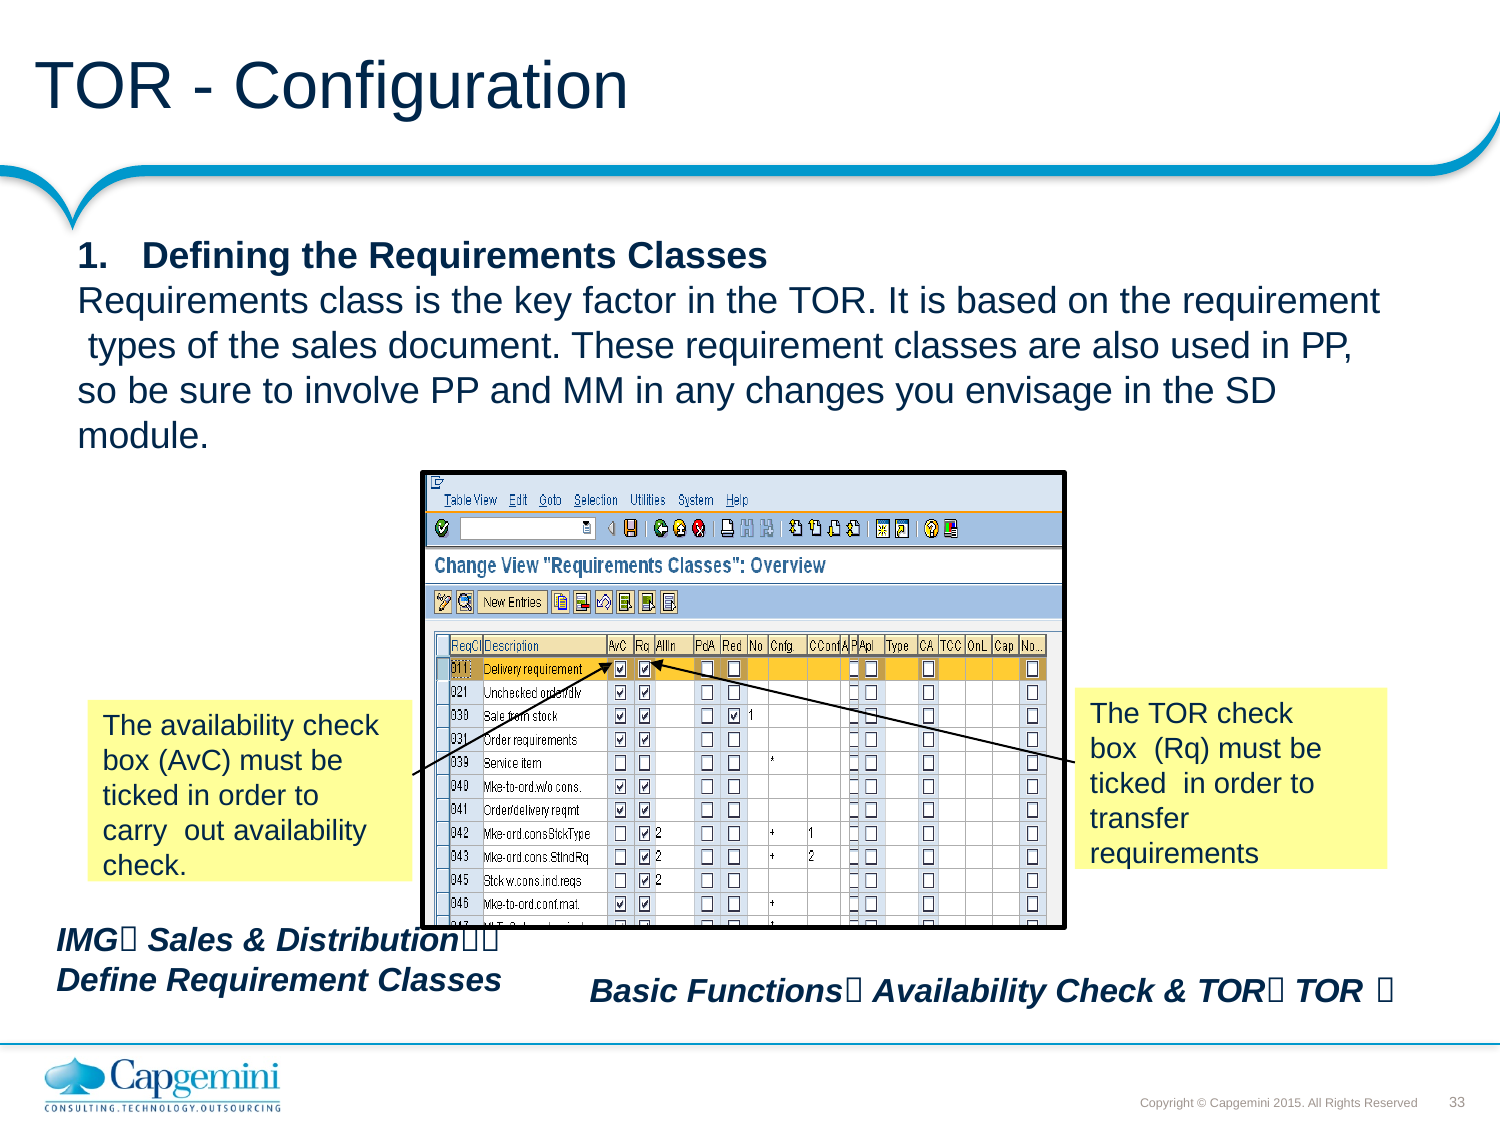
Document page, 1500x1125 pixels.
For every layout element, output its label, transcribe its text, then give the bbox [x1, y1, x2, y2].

text_box 1. Defining the Requirements Classes Requirements class is the key factor in the TOR. It is based on the requirement types of the sales document. These requirement classes are also used in PP, so be sure to involve PP and MM in any changes you envisage in the SD module. [75, 231, 1388, 457]
text_box The TOR check box (Rq) must be ticked in order to transfer requirements [1074, 687, 1388, 869]
text_box The availability check box (AvC) must be ticked in order to carry out availability check. [87, 699, 413, 882]
text_box [411, 662, 613, 776]
text_box IMG Sales & Distribution Define Requirement Classes [54, 916, 513, 998]
text_box [649, 659, 1076, 764]
text_box [422, 472, 1065, 928]
title TOR - Configuration [0, 0, 1500, 177]
picture [44, 1056, 281, 1113]
text_box Basic Functions Availability Check & TOR TOR  [587, 967, 1442, 1010]
